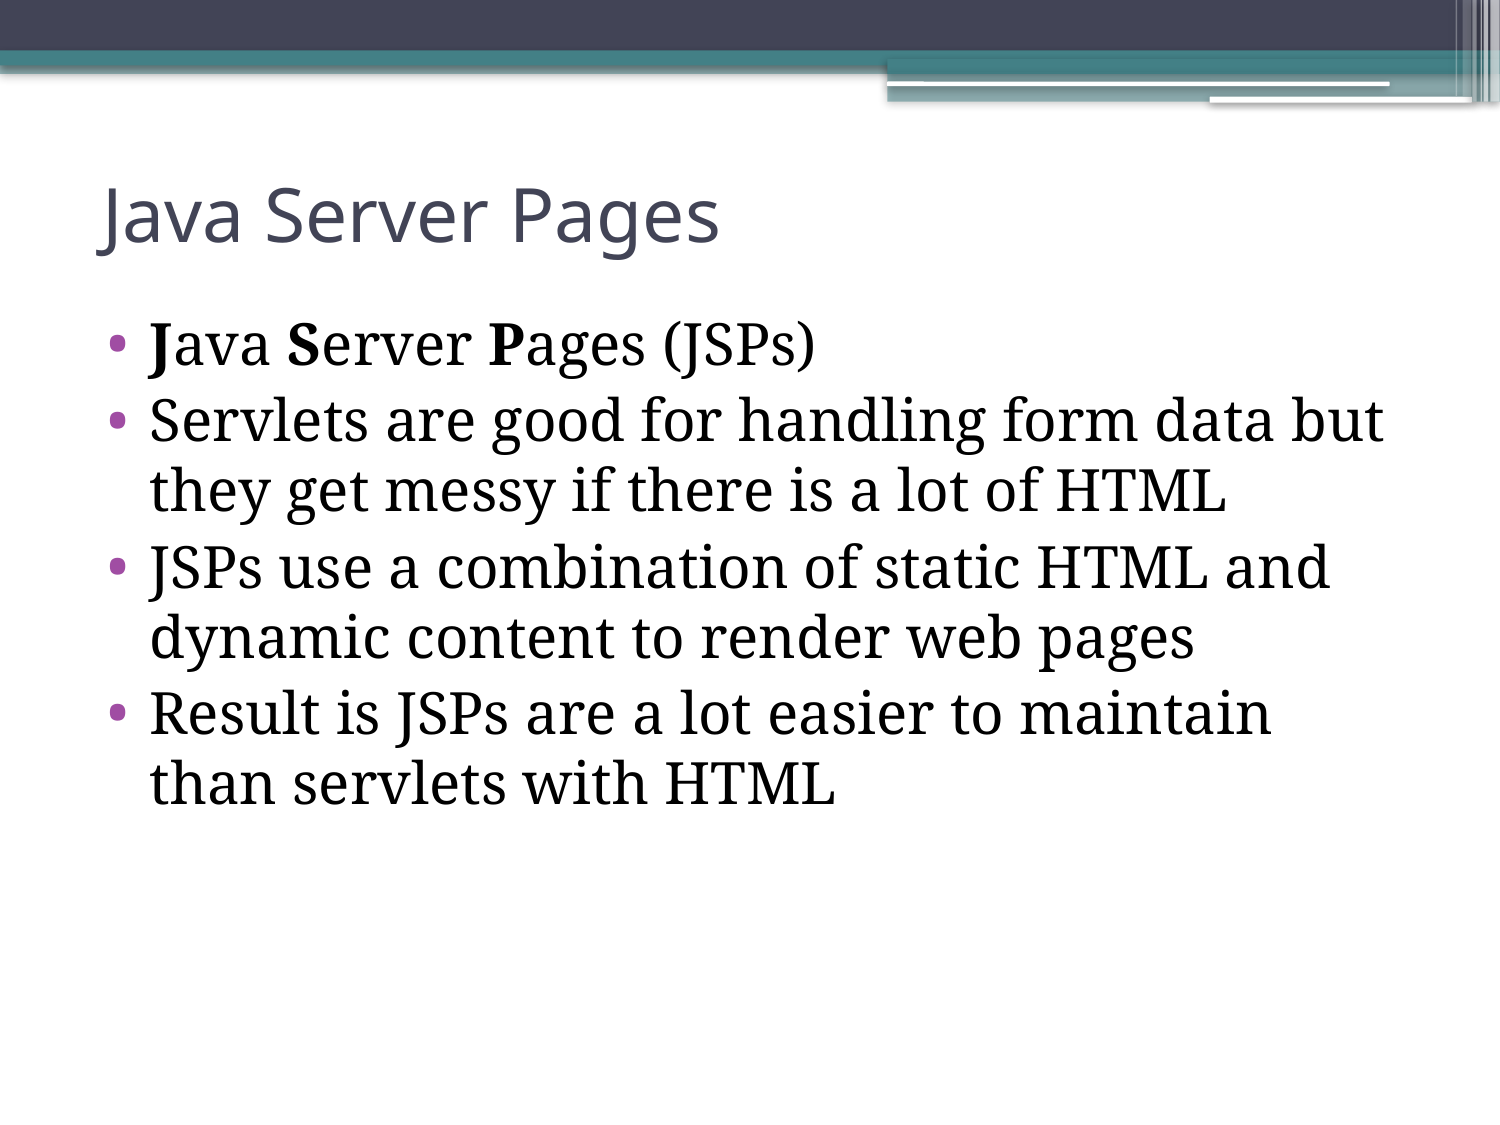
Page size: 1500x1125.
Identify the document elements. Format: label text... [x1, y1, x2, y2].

list Java Server Pages (JSPs) Servlets are good for handling form data but they get messy if there is a lot of HTML JSPs use a combination of static HTML and dynamic content to render web pages Result is JSPs are a lot easier to maintain than servlets with HTML [75, 299, 1425, 1079]
title Java Server Pages [87, 125, 1438, 300]
